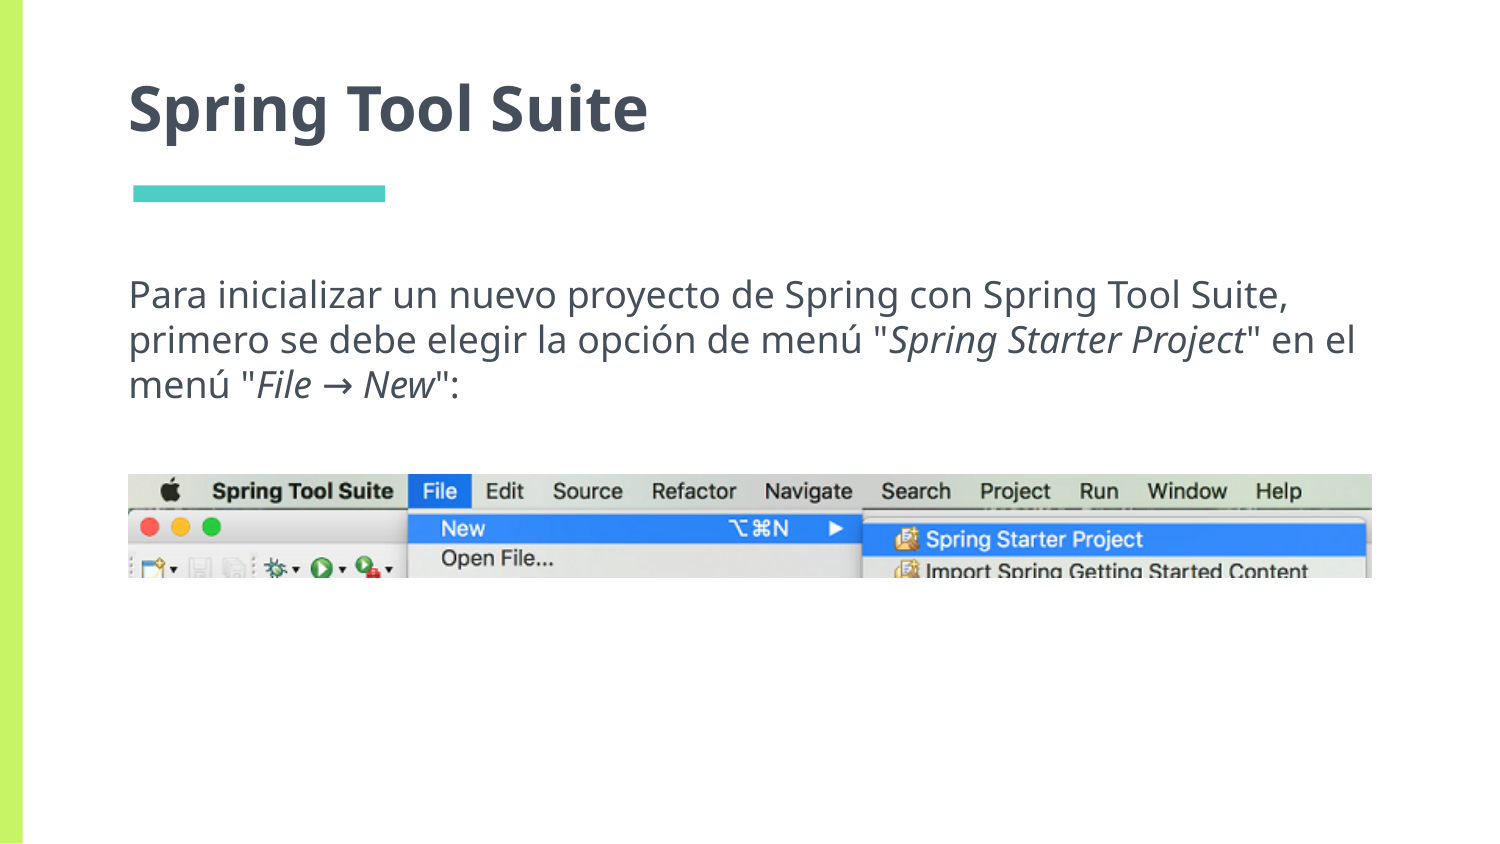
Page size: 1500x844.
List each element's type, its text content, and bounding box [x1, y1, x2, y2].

list Para inicializar un nuevo proyecto de Spring con Spring Tool Suite, primero se debe elegir la opción de menú "Spring Starter Project" en el menú "File → New": [113, 256, 1387, 766]
picture [128, 474, 1372, 579]
title Spring Tool Suite [113, 0, 1387, 159]
